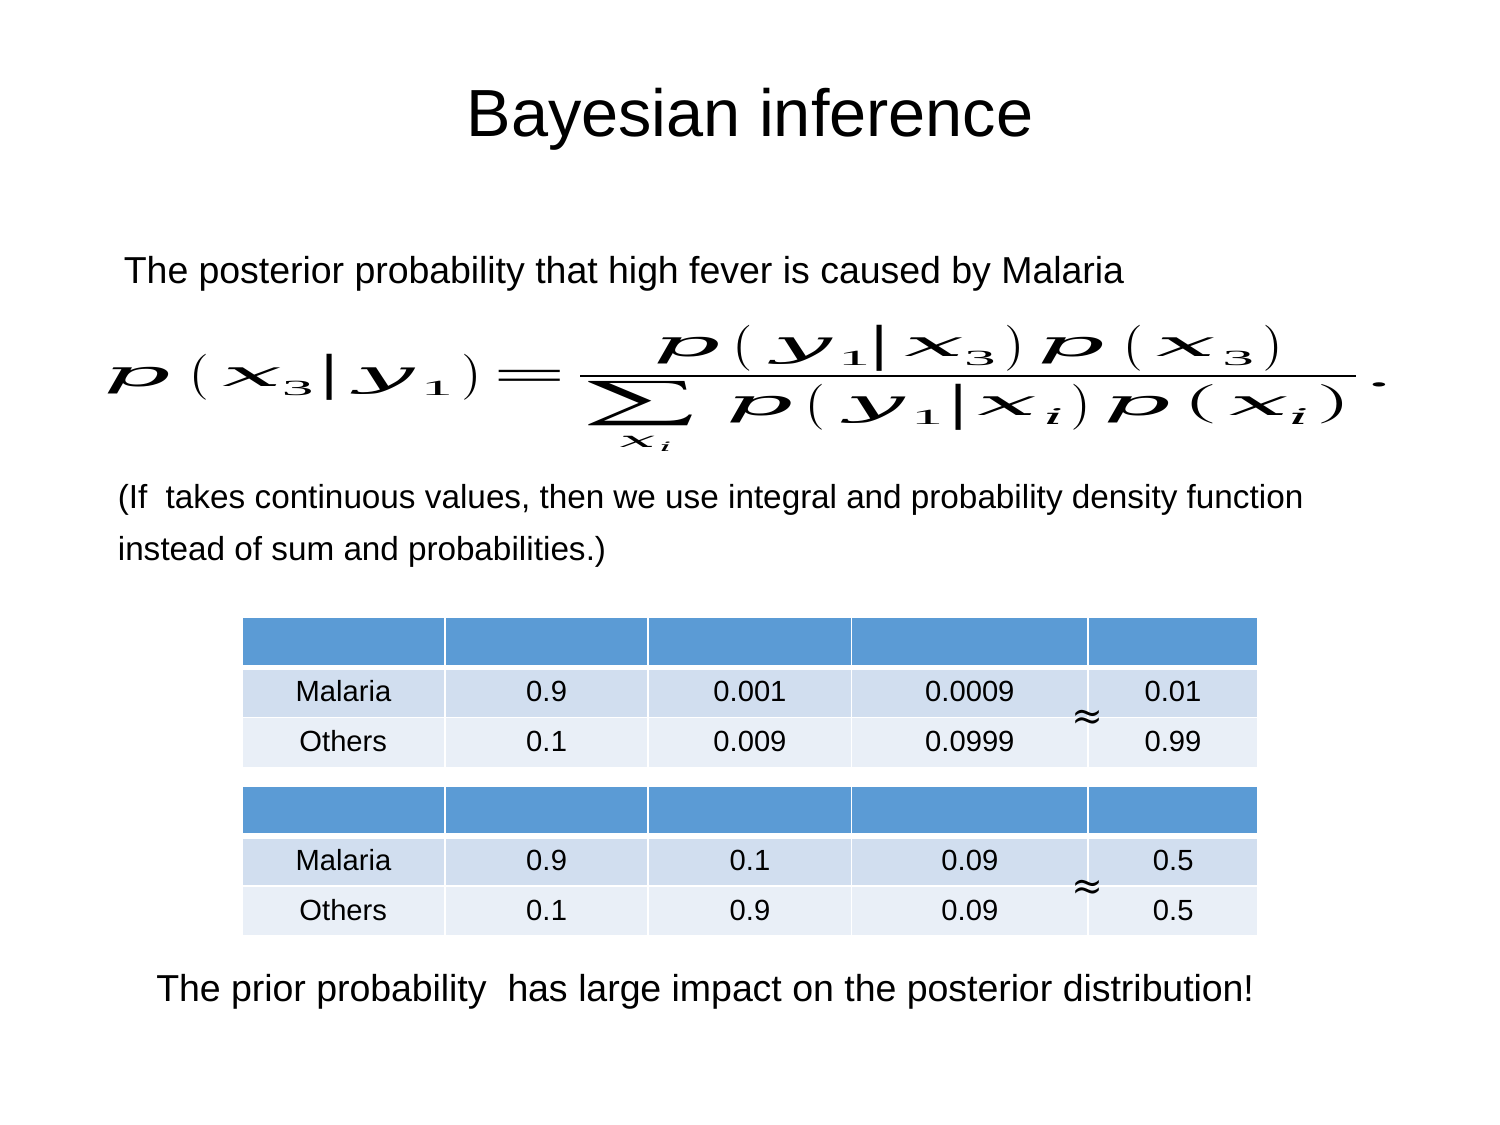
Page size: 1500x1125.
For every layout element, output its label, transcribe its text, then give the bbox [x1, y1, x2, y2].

title Bayesian inference [103, 59, 1397, 171]
text_box ≈ [1057, 852, 1117, 913]
text_box ≈ [1057, 682, 1117, 742]
text_box The posterior probability that high fever is caused by Malaria [108, 238, 1140, 299]
